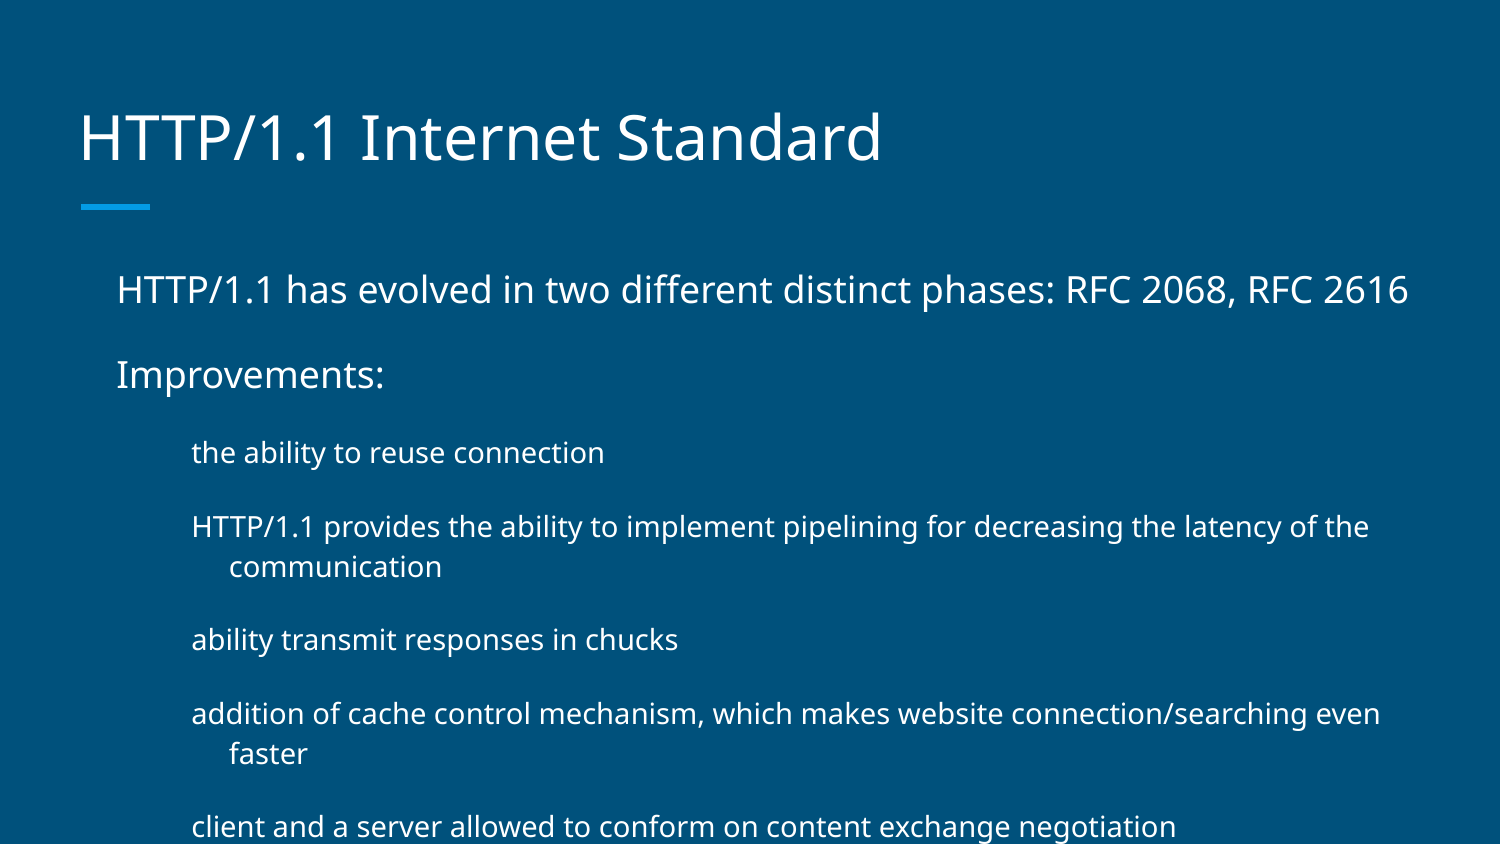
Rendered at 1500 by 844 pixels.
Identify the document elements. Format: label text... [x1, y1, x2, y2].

title HTTP/1.1 Internet Standard [63, 75, 1437, 188]
list HTTP/1.1 has evolved in two different distinct phases: RFC 2068, RFC 2616 Improvements: the ability to reuse connection HTTP/1.1 provides the ability to implement pipelining for decreasing the latency of the communication ability transmit responses in chucks addition of cache control mechanism, which makes website connection/searching even faster client and a server allowed to conform on content exchange negotiation ability to allow server collocation, where it can host multiple domains at a single/same IP address [63, 244, 1437, 750]
